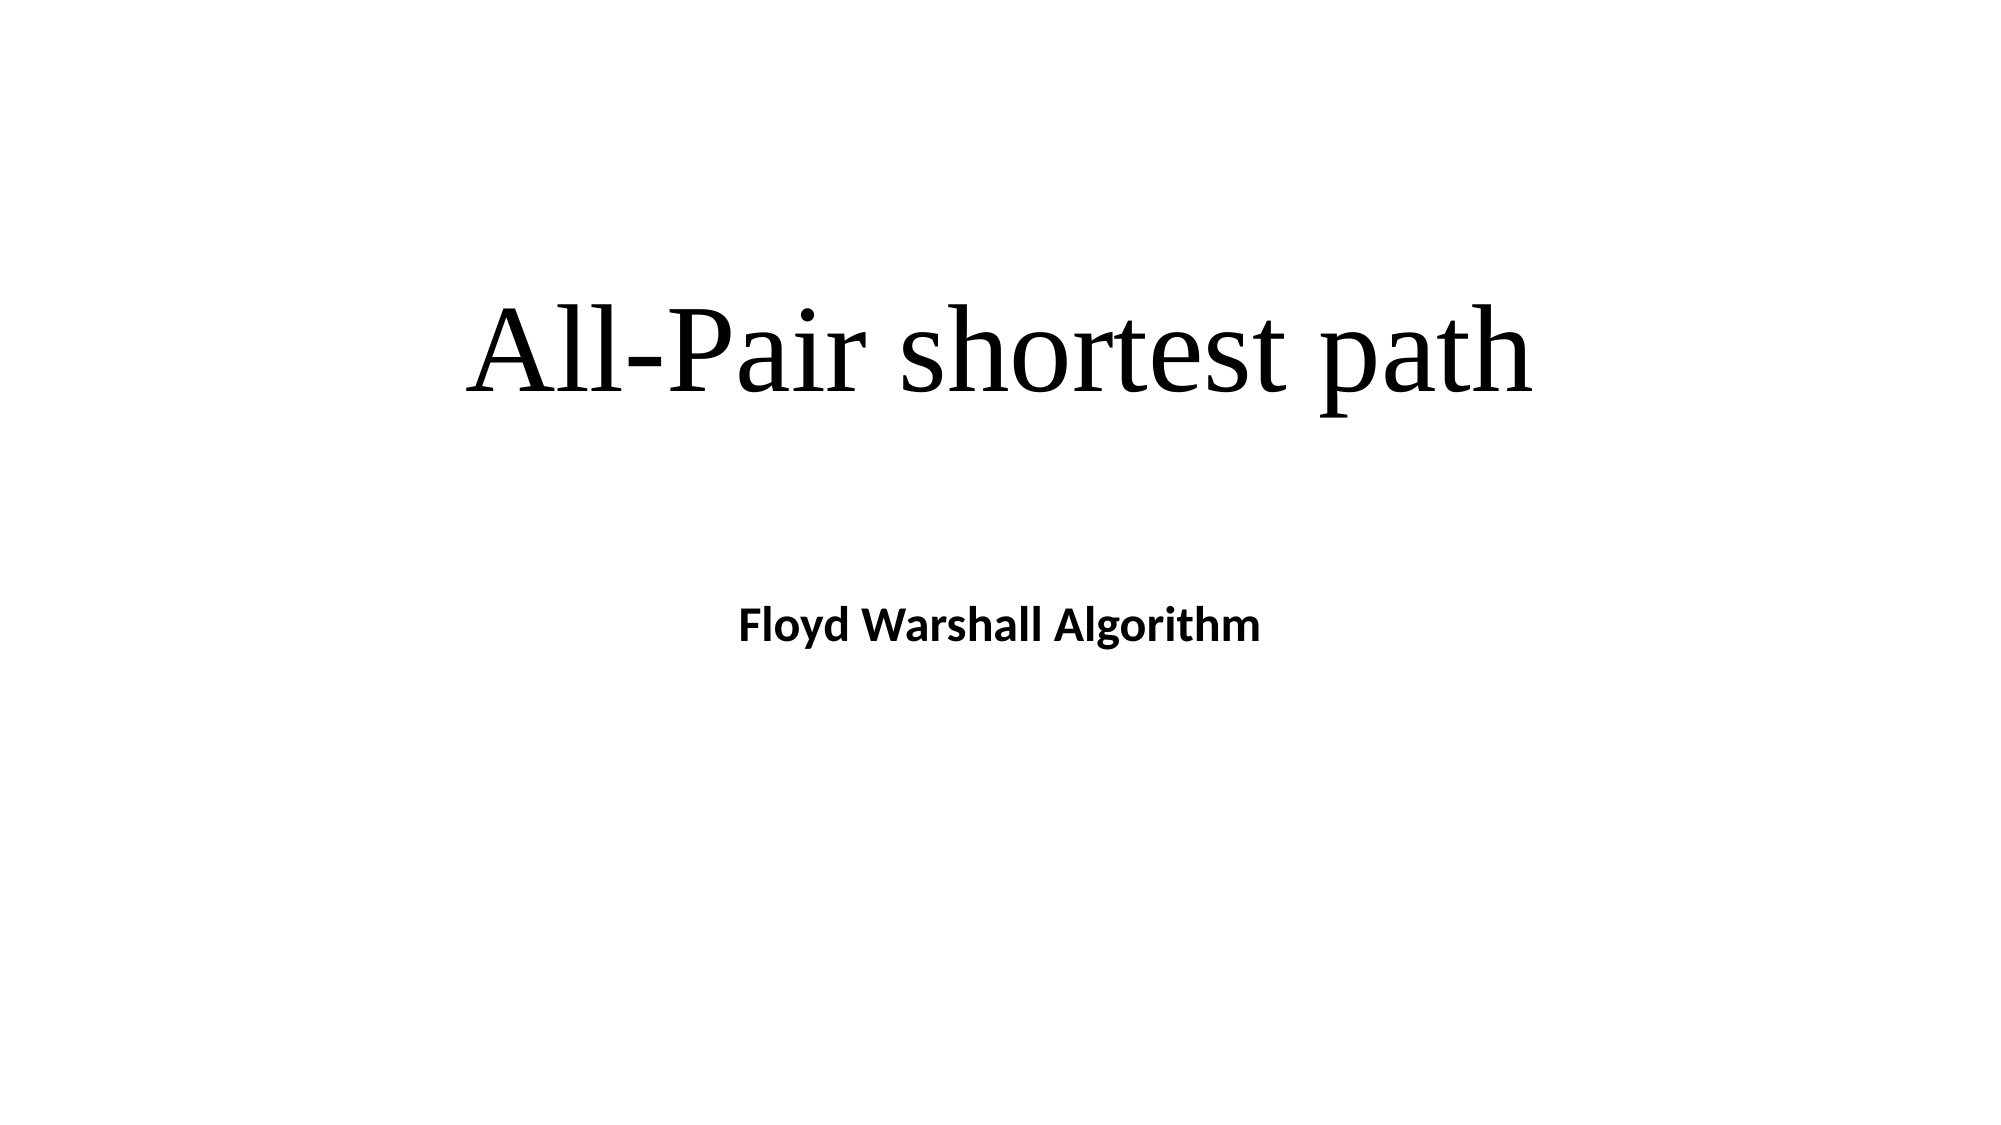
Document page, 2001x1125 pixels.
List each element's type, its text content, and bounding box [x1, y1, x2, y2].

title All-Pair shortest path [249, 184, 1750, 576]
subtitle Floyd Warshall Algorithm [249, 590, 1750, 863]
